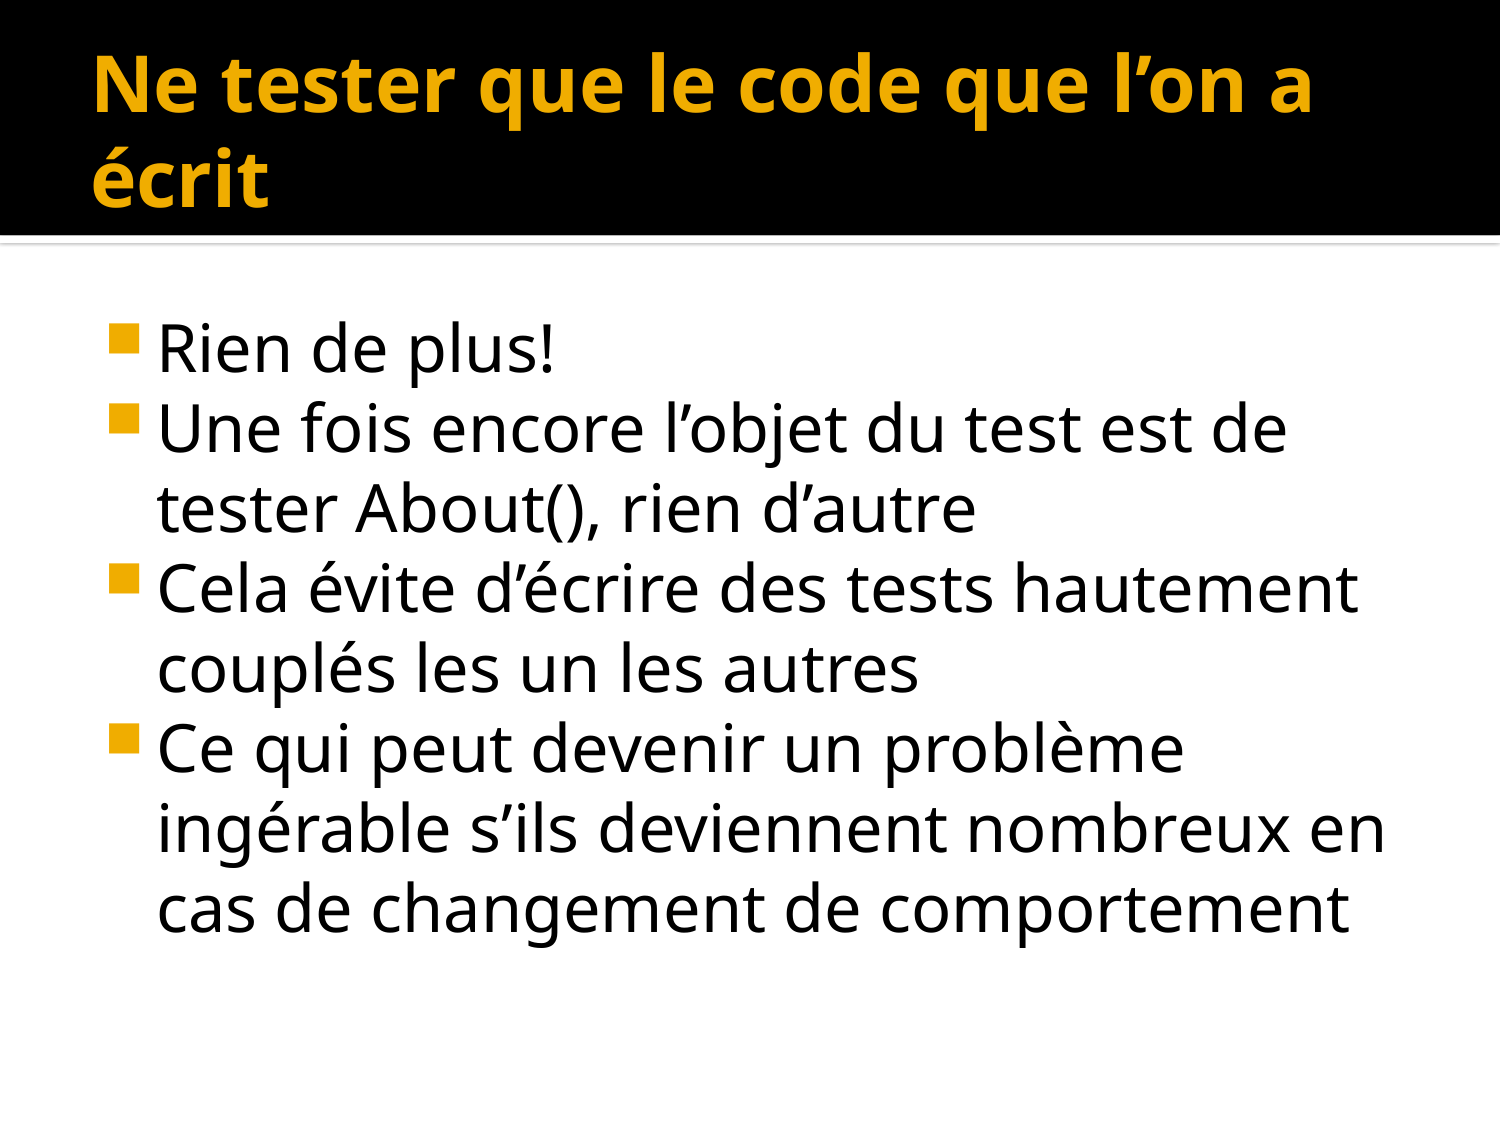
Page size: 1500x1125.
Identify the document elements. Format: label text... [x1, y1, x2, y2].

list Rien de plus! Une fois encore l’objet du test est de tester About(), rien d’autre Cela évite d’écrire des tests hautement couplés les un les autres Ce qui peut devenir un problème ingérable s’ils deviennent nombreux en cas de changement de comportement [75, 291, 1425, 1050]
title Ne tester que le code que l’on a écrit [75, 25, 1425, 231]
